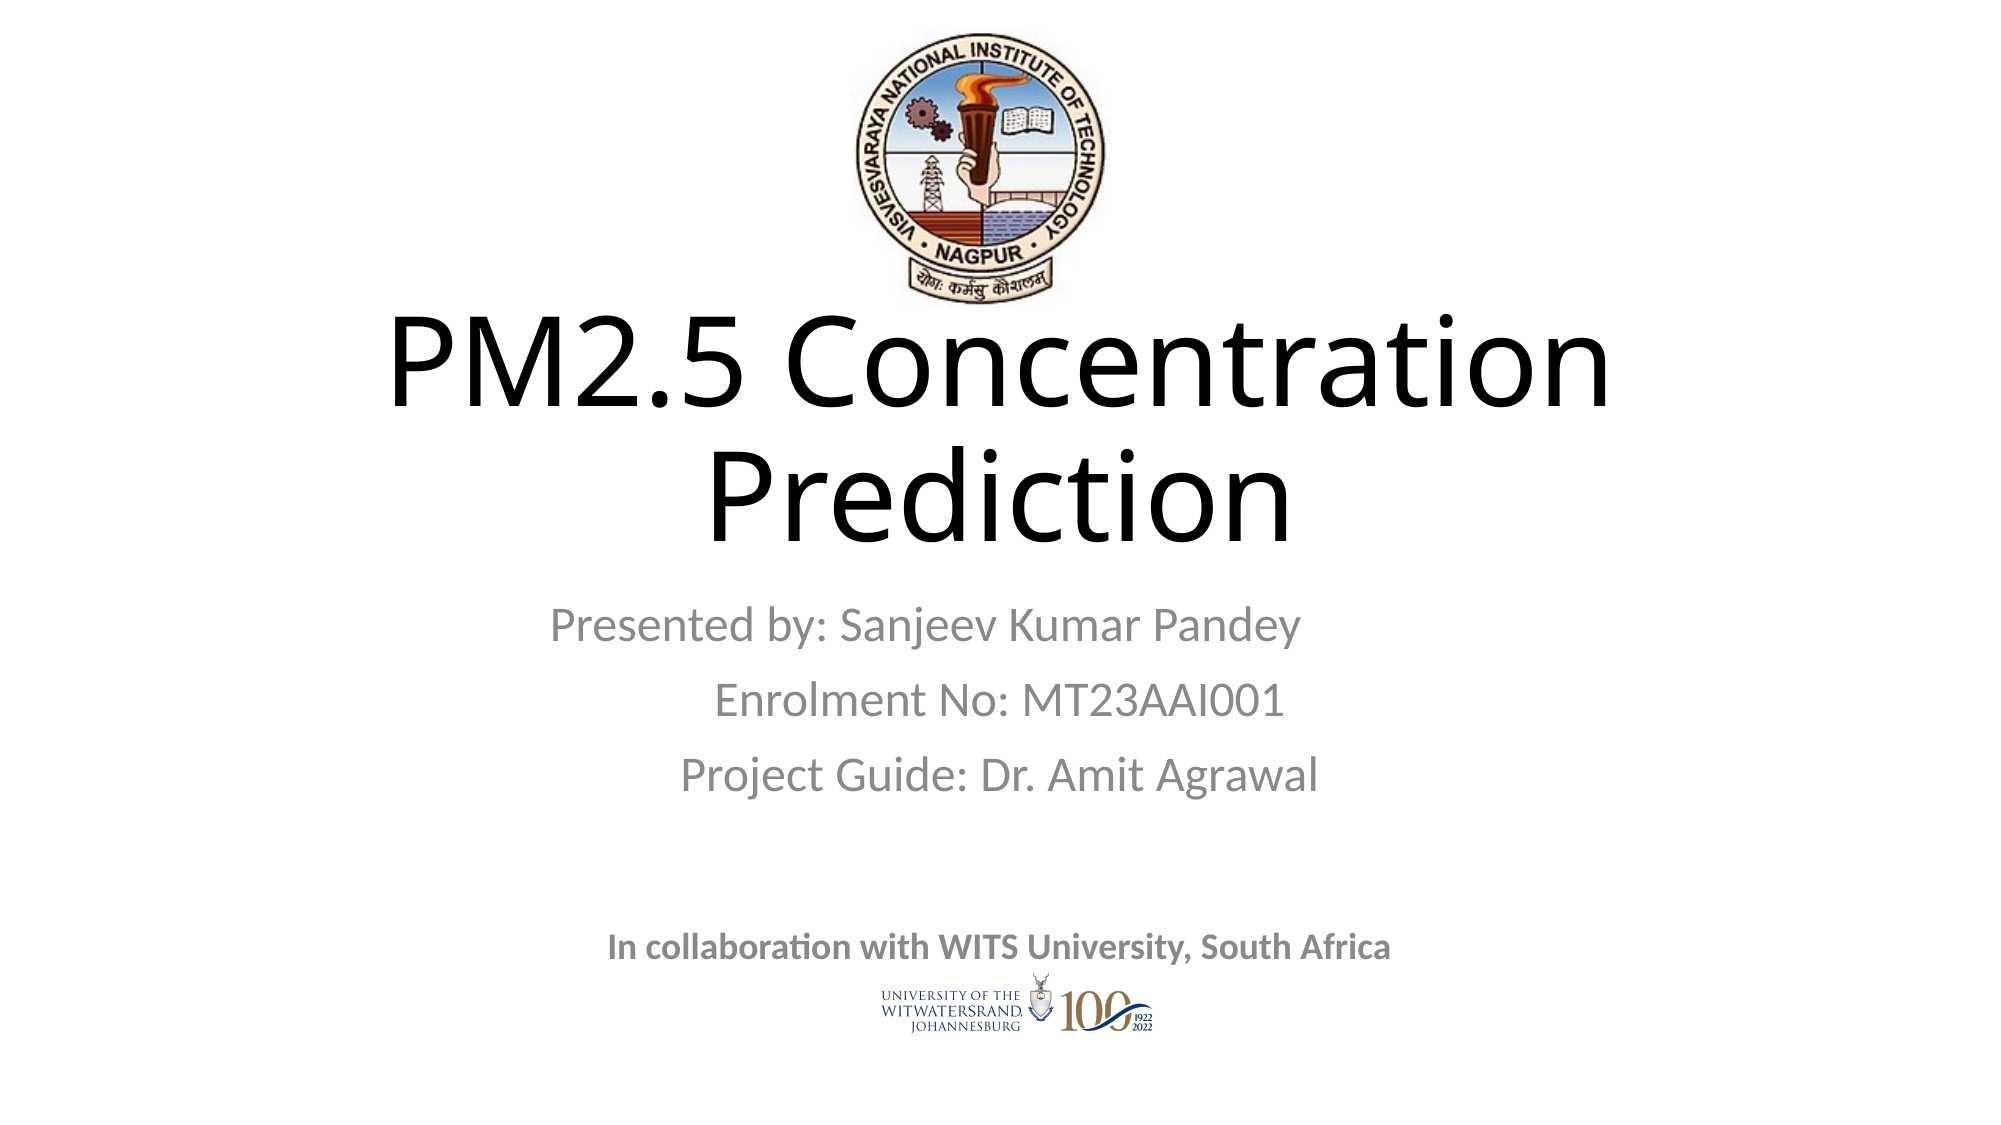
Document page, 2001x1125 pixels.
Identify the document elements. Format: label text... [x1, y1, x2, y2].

picture [852, 29, 1111, 309]
title PM2.5 Concentration Prediction [249, 184, 1750, 576]
subtitle Presented by: Sanjeev Kumar Pandey Enrolment No: MT23AAI001 Project Guide: Dr. Amit Agrawal [249, 590, 1750, 863]
text_box In collaboration with WITS University, South Africa [499, 869, 1500, 1065]
picture [876, 968, 1158, 1039]
